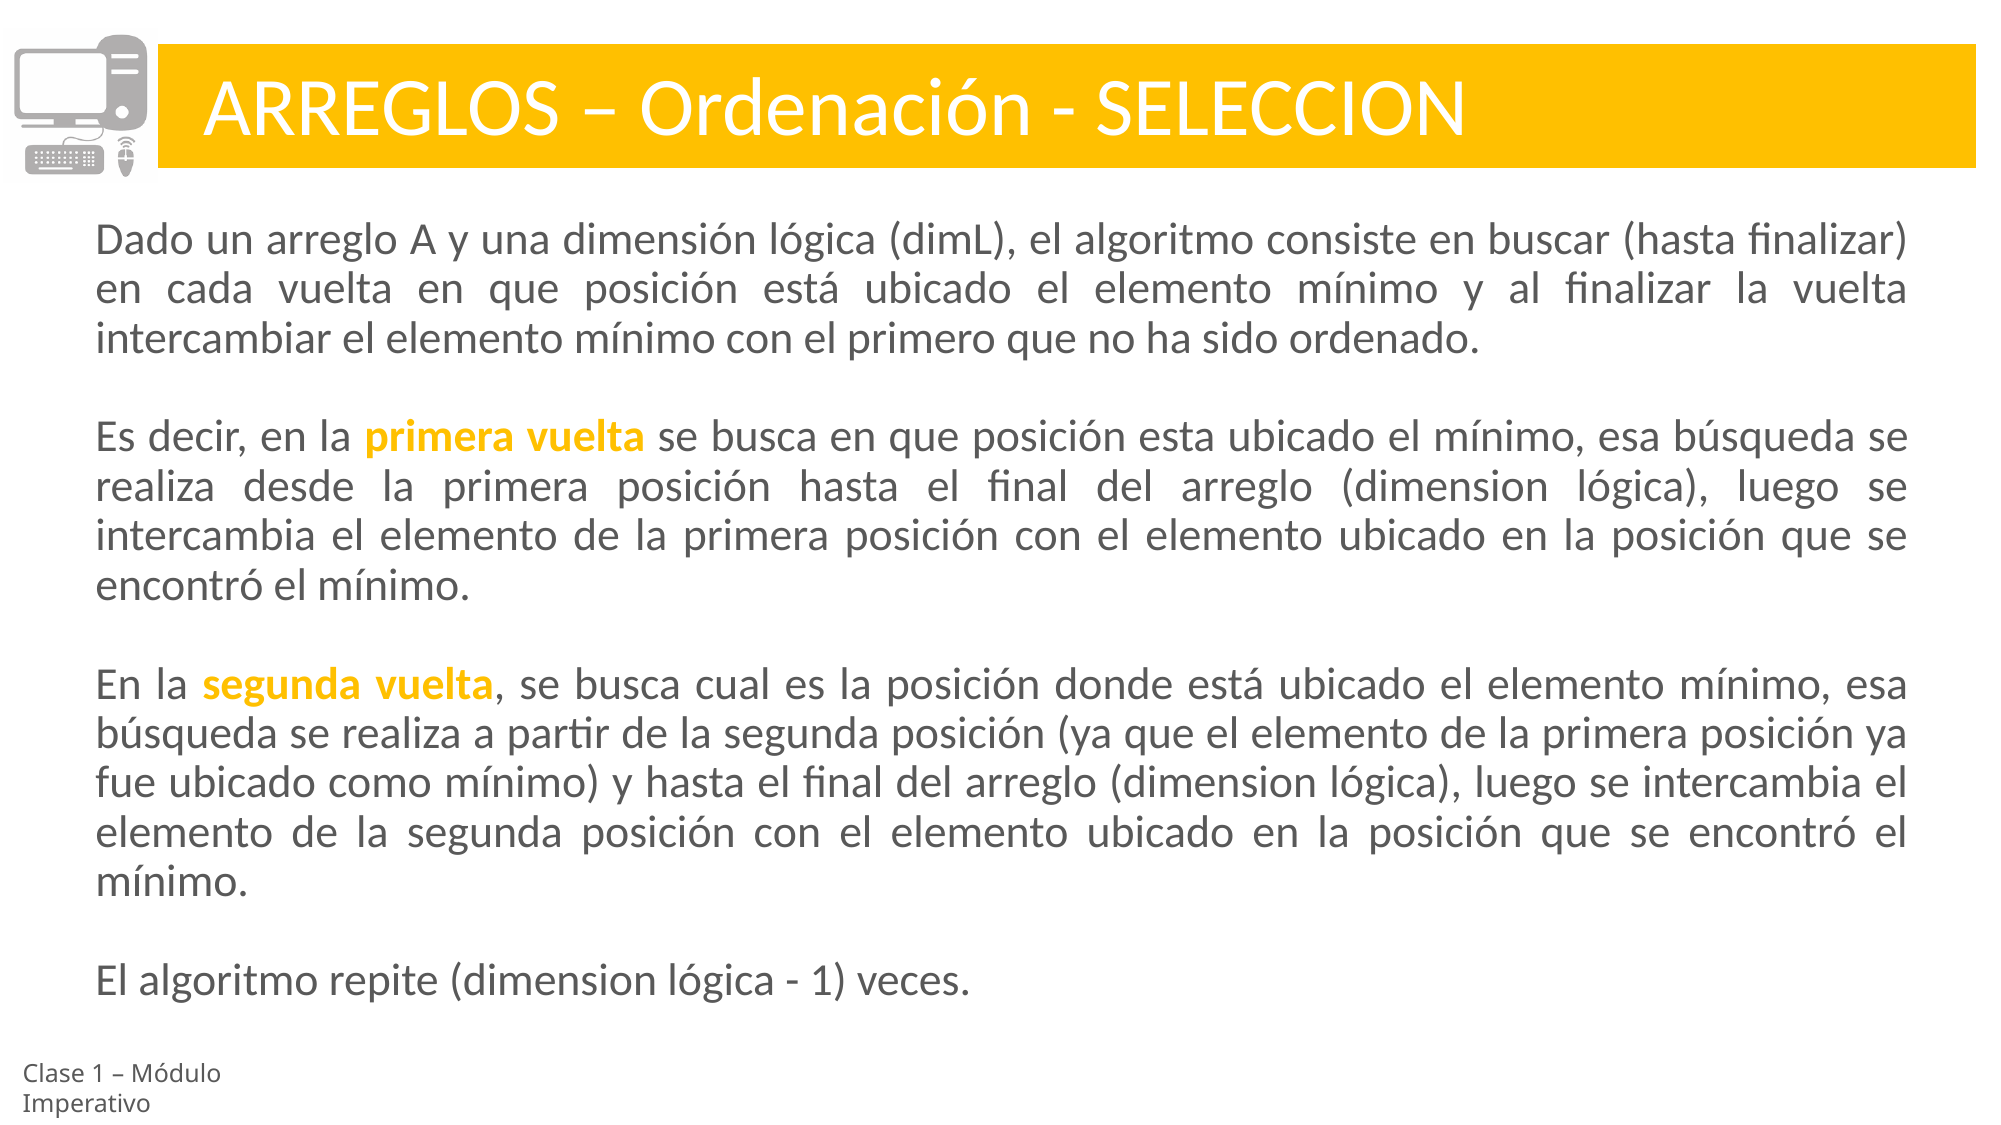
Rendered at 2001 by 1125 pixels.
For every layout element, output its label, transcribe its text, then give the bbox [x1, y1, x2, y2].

text_box Dado un arreglo A y una dimensión lógica (dimL), el algoritmo consiste en buscar (hasta finalizar) en cada vuelta en que posición está ubicado el elemento mínimo y al finalizar la vuelta intercambiar el elemento mínimo con el primero que no ha sido ordenado. Es decir, en la primera vuelta se busca en que posición esta ubicado el mínimo, esa búsqueda se realiza desde la primera posición hasta el final del arreglo (dimension lógica), luego se intercambia el elemento de la primera posición con el elemento ubicado en la posición que se encontró el mínimo. En la segunda vuelta, se busca cual es la posición donde está ubicado el elemento mínimo, esa búsqueda se realiza a partir de la segunda posición (ya que el elemento de la primera posición ya fue ubicado como mínimo) y hasta el final del arreglo (dimension lógica), luego se intercambia el elemento de la segunda posición con el elemento ubicado en la posición que se encontró el mínimo. El algoritmo repite (dimension lógica - 1) veces. [80, 207, 1925, 1050]
picture [3, 28, 158, 183]
text_box ARREGLOS – Ordenación - SELECCION [188, 44, 1613, 160]
text_box Clase 1 – Módulo Imperativo [7, 1057, 358, 1118]
text_box [163, 45, 1976, 167]
